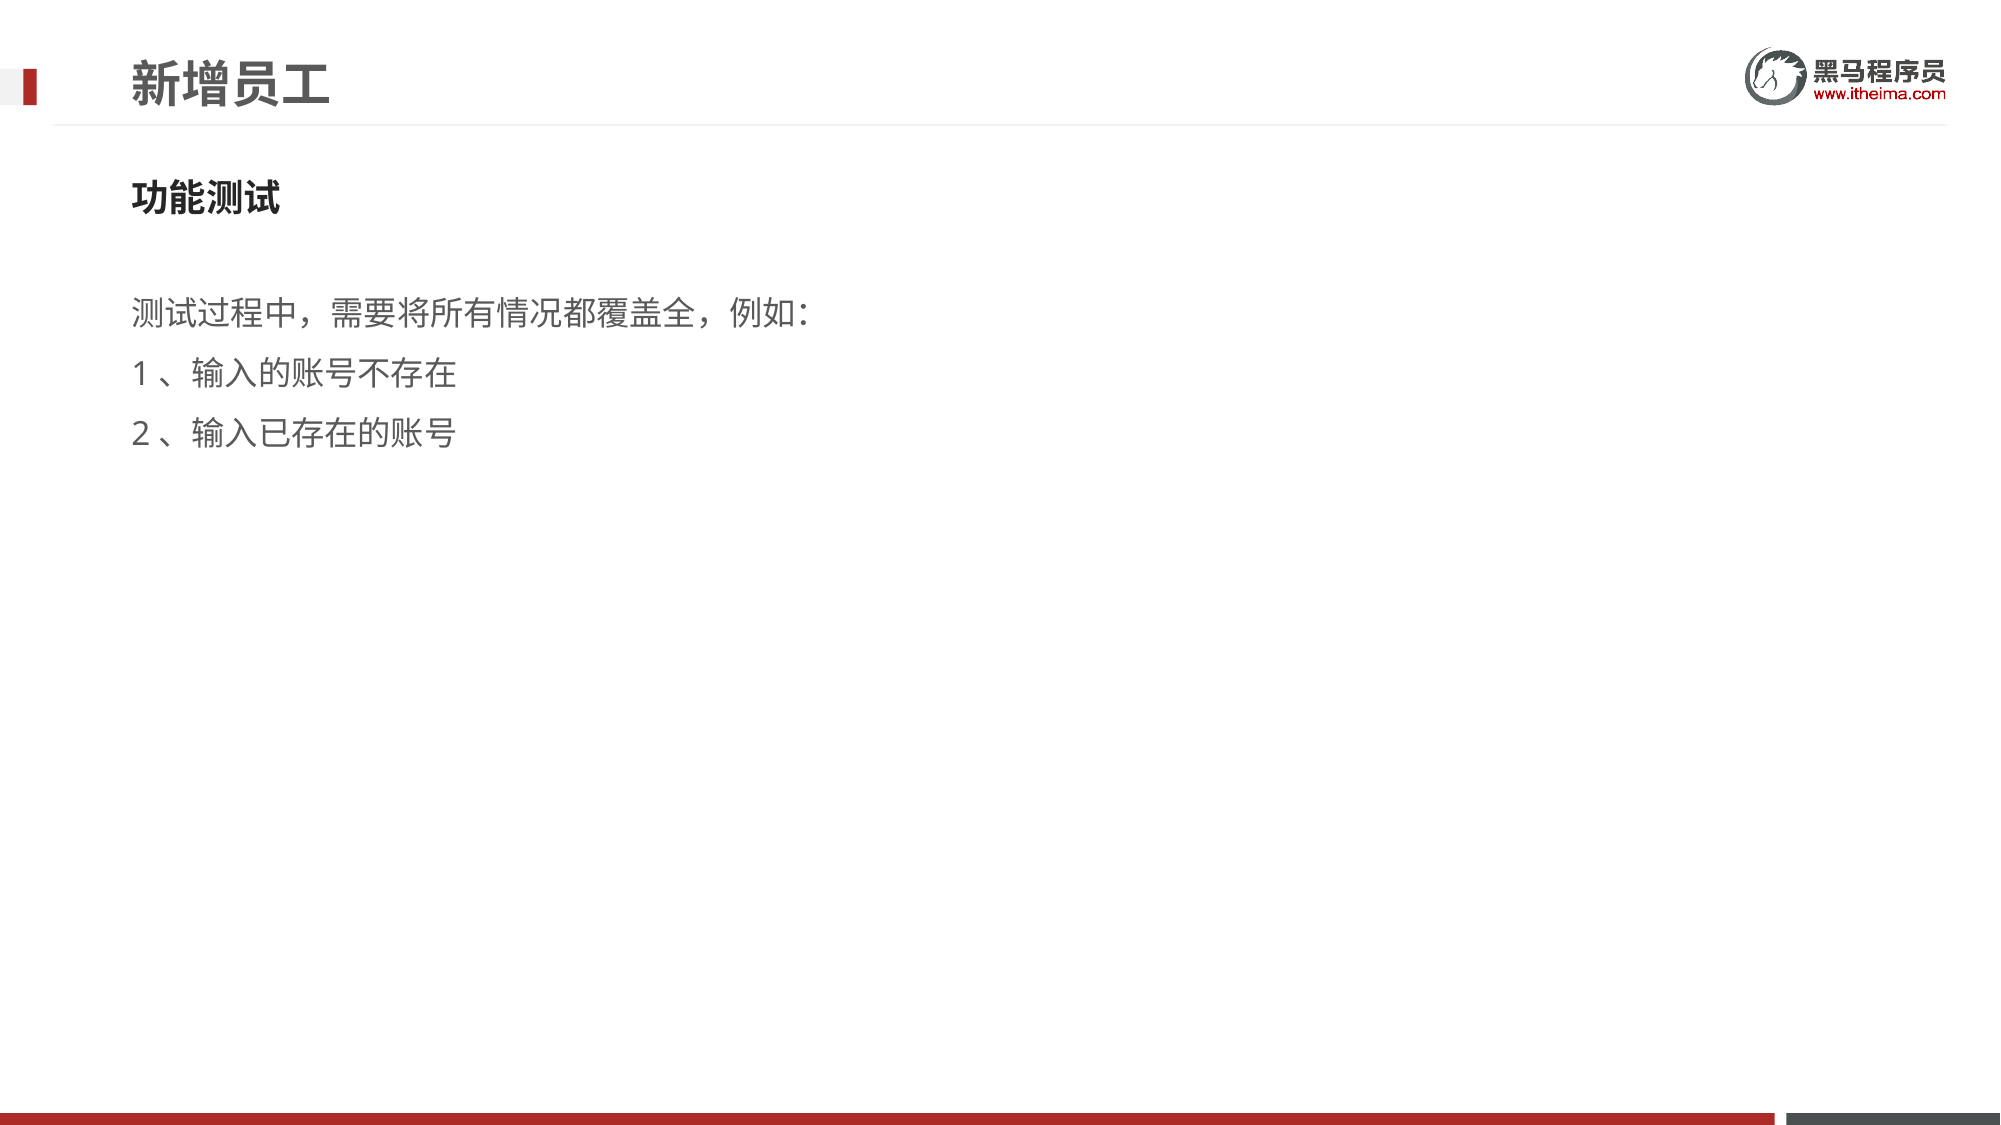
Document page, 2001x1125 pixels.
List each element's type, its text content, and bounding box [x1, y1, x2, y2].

list 功能测试 [116, 154, 1880, 239]
picture [1744, 46, 1946, 106]
title 新增员工 [116, 40, 1556, 125]
text_box 测试过程中，需要将所有情况都覆盖全，例如： 1、输入的账号不存在 2、输入已存在的账号 [116, 265, 1719, 460]
